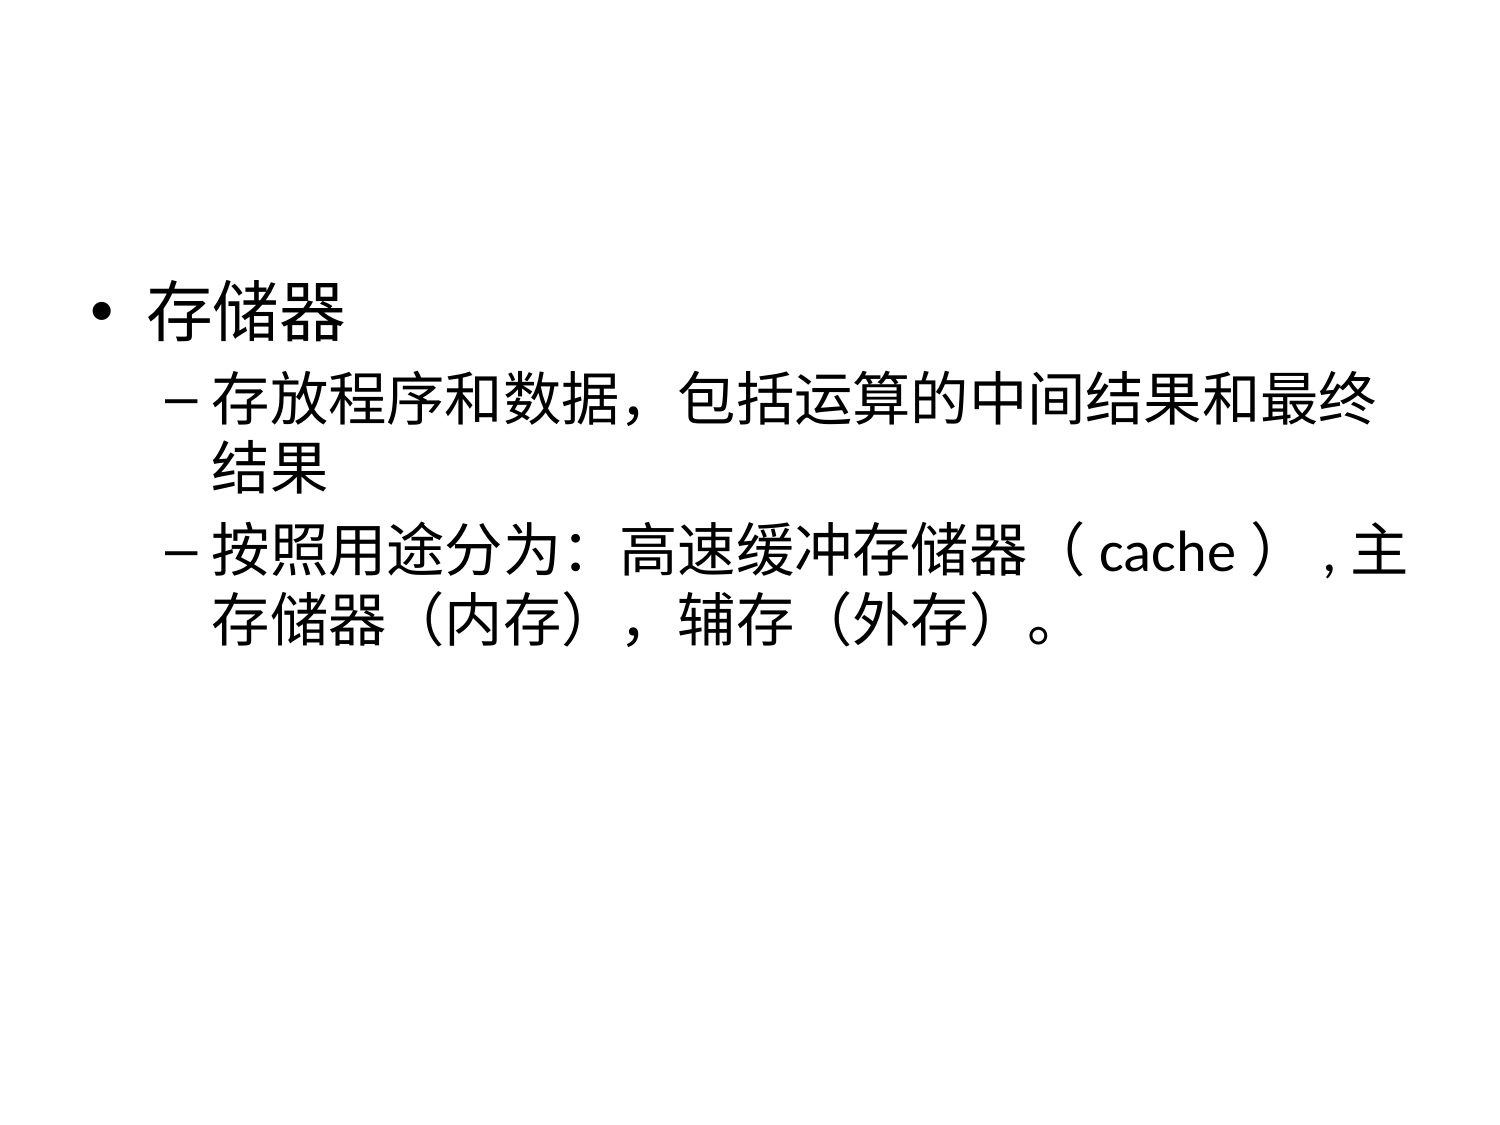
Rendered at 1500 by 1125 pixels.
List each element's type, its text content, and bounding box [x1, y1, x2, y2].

list 存储器 存放程序和数据，包括运算的中间结果和最终结果 按照用途分为：高速缓冲存储器（cache）,主存储器（内存），辅存（外存）。 [75, 262, 1425, 1005]
